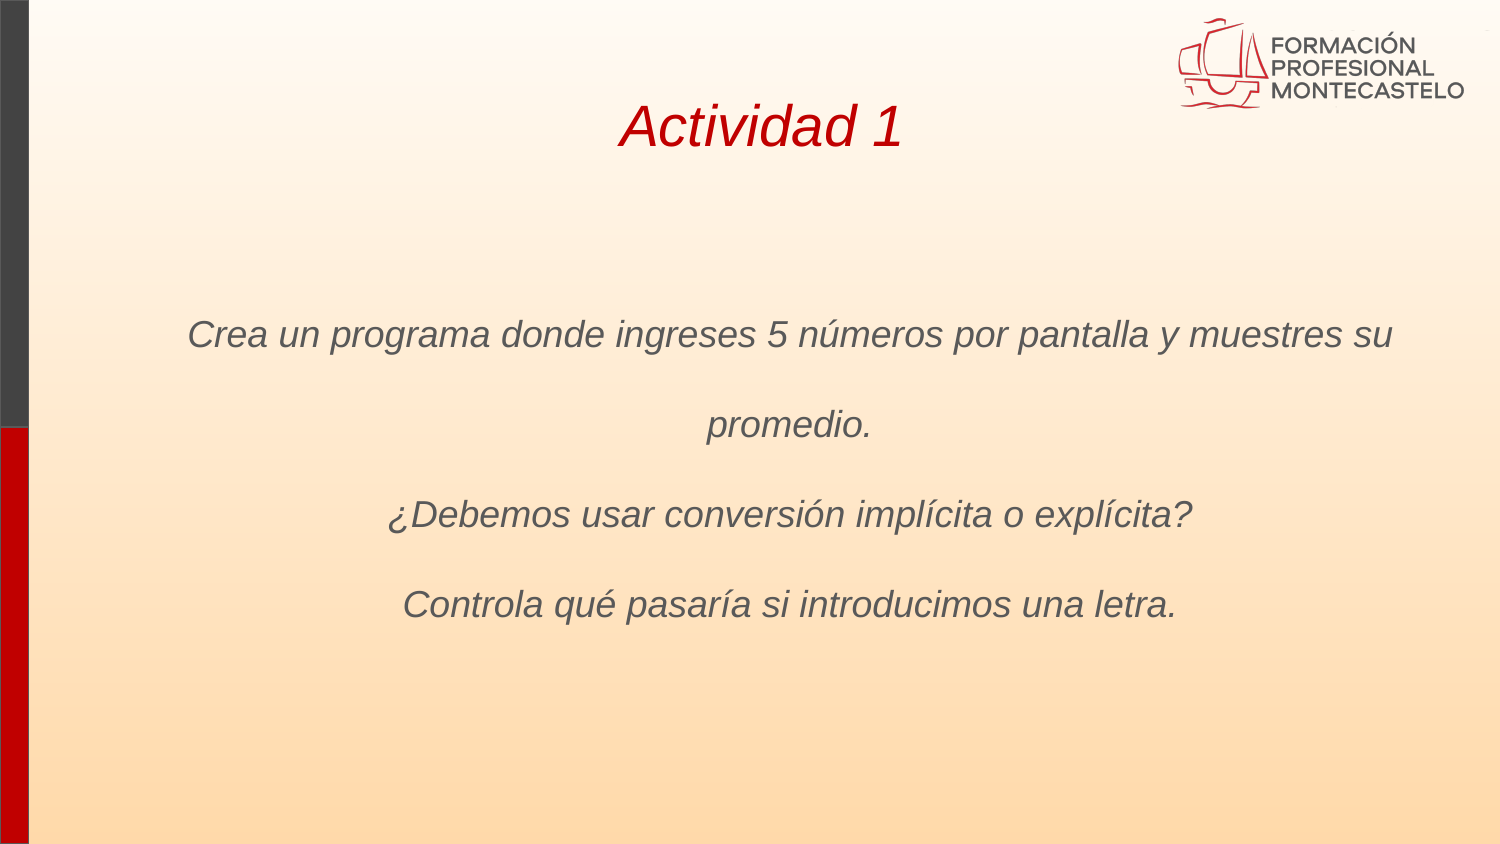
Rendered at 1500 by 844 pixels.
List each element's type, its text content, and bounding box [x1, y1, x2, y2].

list Crea un programa donde ingreses 5 números por pantalla y muestres su promedio. ¿Debemos usar conversión implícita o explícita? Controla qué pasaría si introducimos una letra. [82, 204, 1480, 765]
picture [1161, 16, 1500, 111]
title Actividad 1 [77, 72, 1449, 167]
